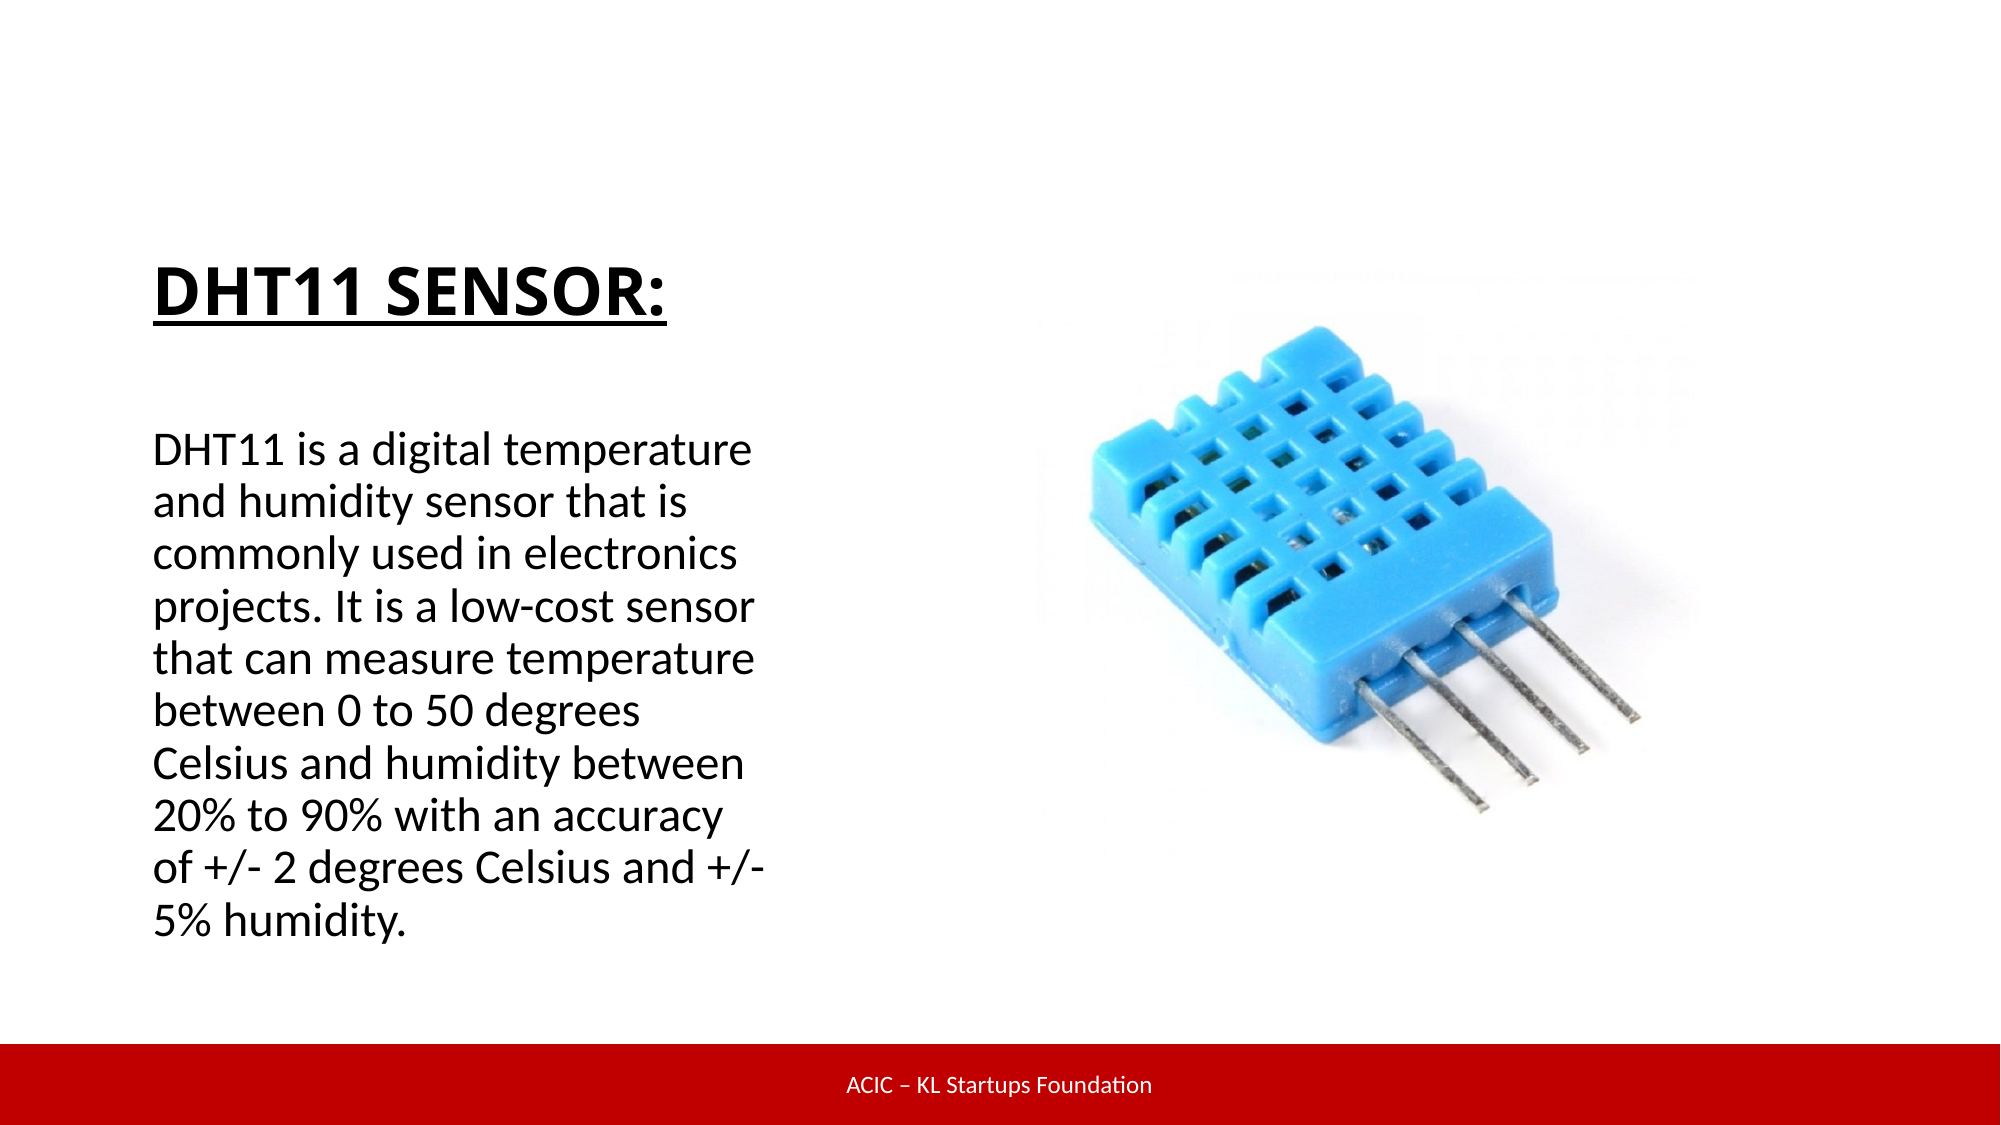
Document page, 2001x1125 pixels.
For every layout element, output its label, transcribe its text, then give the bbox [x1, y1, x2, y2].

title DHT11 SENSOR: [137, 75, 783, 337]
picture [1036, 271, 1701, 872]
list DHT11 is a digital temperature and humidity sensor that is commonly used in electronics projects. It is a low-cost sensor that can measure temperature between 0 to 50 degrees Celsius and humidity between 20% to 90% with an accuracy of +/- 2 degrees Celsius and +/- 5% humidity. [137, 337, 783, 963]
